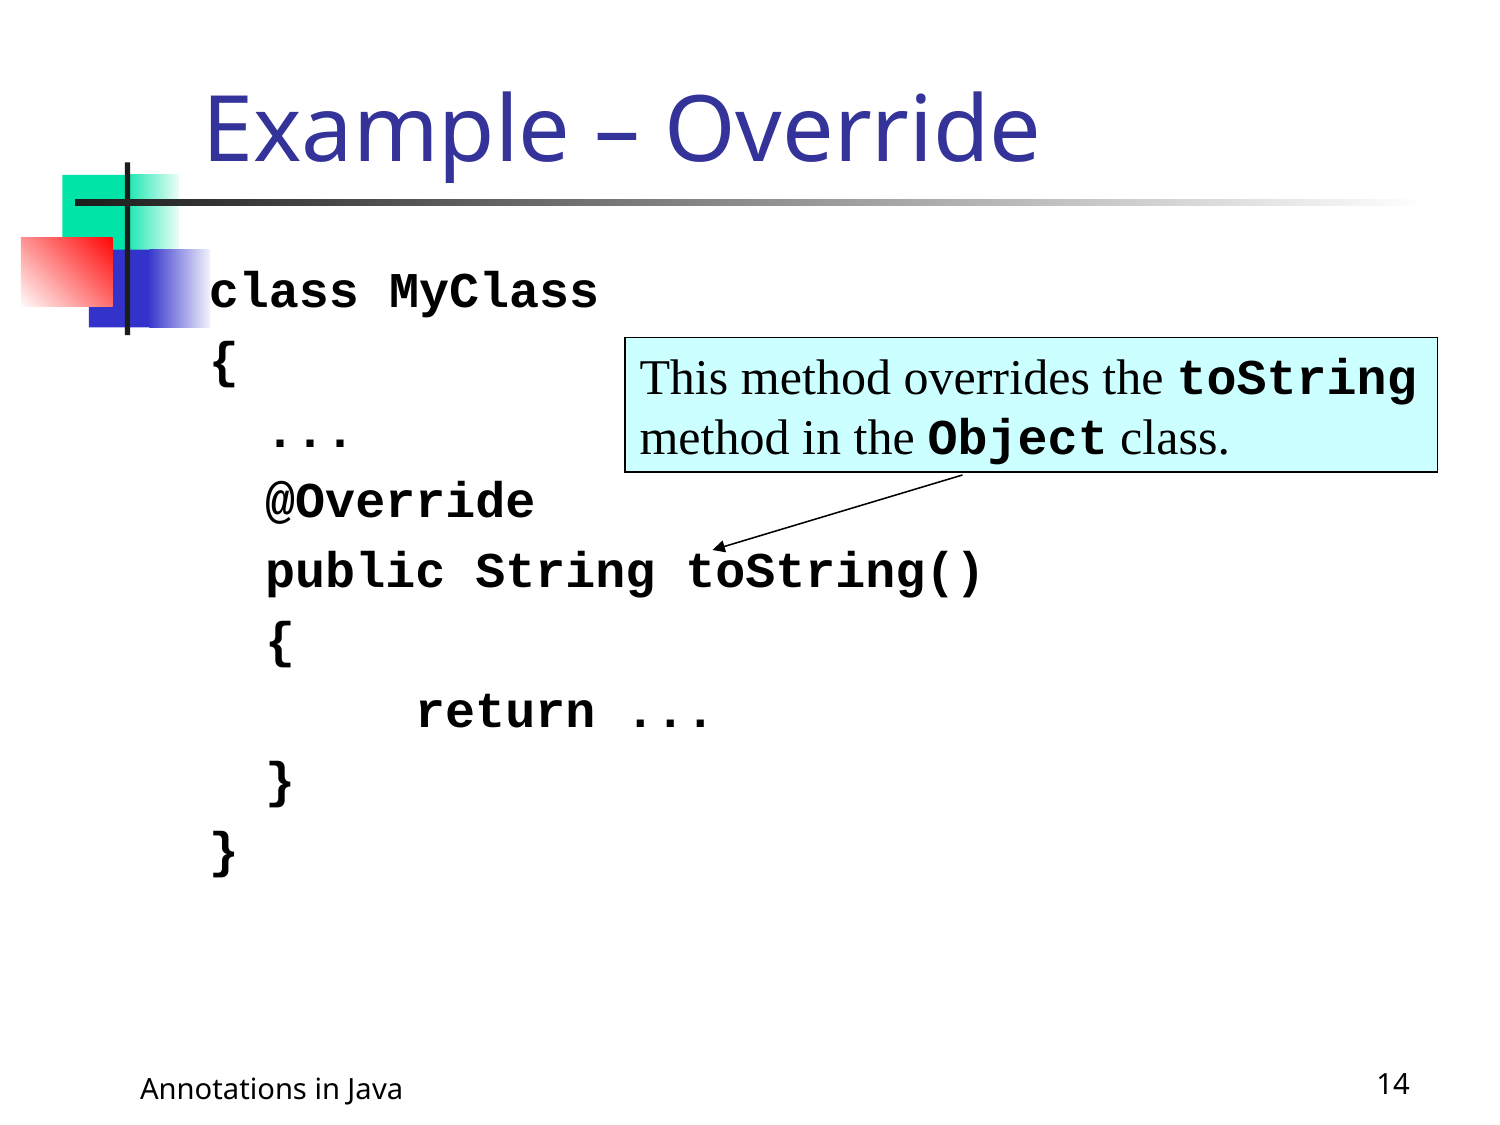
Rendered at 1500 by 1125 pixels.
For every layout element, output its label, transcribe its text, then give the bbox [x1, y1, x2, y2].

footer Annotations in Java [124, 1037, 601, 1113]
text_box [712, 474, 963, 553]
title Example – Override [187, 0, 1467, 188]
slide_number 14 [1112, 1037, 1426, 1113]
text_box This method overrides the toString method in the Object class. [624, 337, 1438, 473]
list class MyClass { ... @Override public String toString() { return ... } } [193, 249, 1470, 1007]
